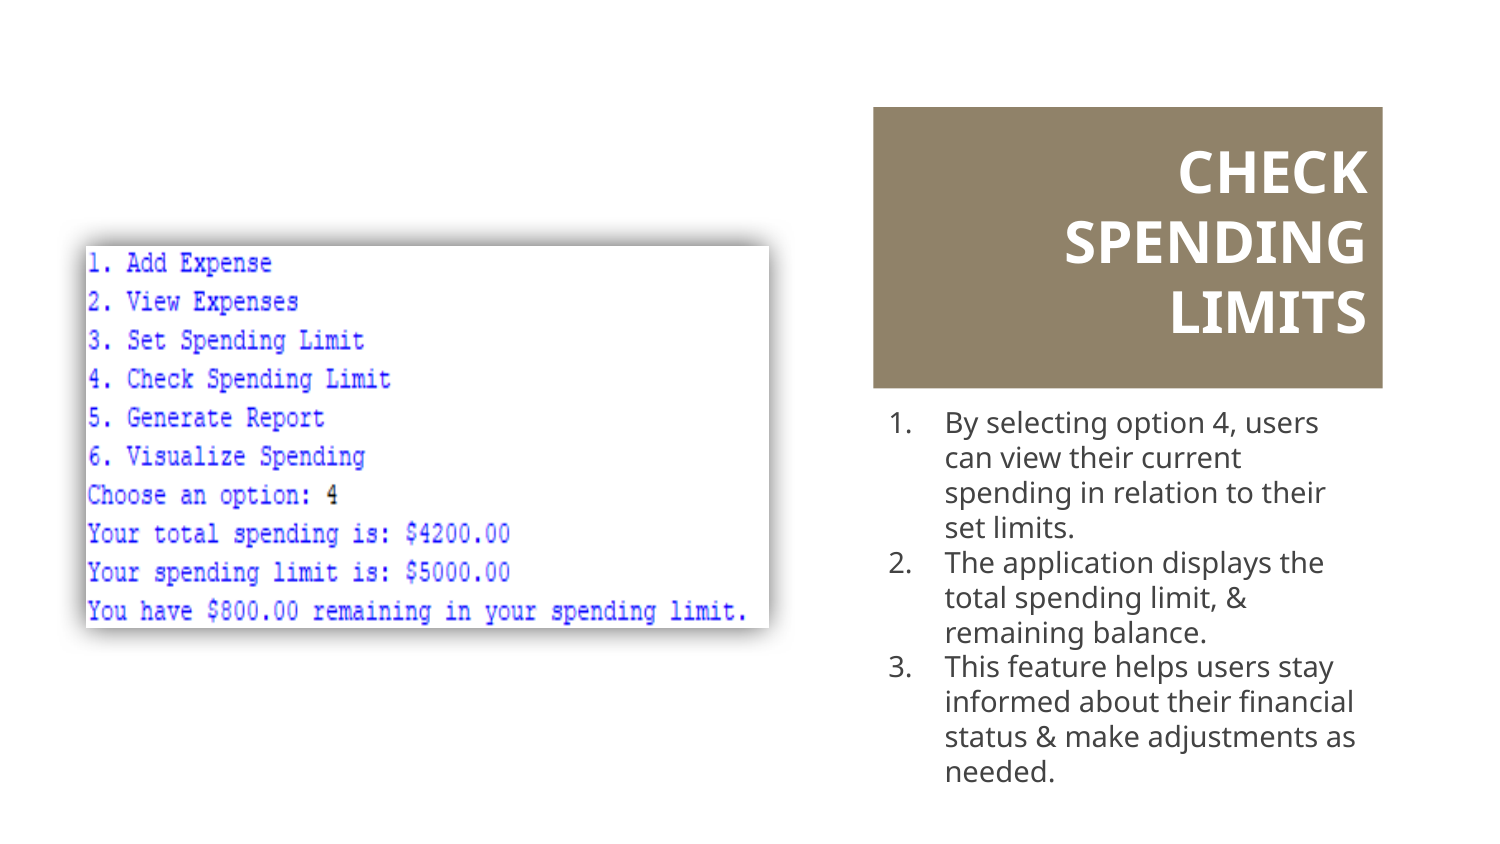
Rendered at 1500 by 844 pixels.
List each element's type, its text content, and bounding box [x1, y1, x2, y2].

text_box [873, 361, 1383, 389]
title CHECK SPENDING LIMITS [873, 107, 1383, 361]
subtitle By selecting option 4, users can view their current spending in relation to their set limits. The application displays the total spending limit, & remaining balance. This feature helps users stay informed about their financial status & make adjustments as needed. [873, 389, 1383, 688]
picture [86, 246, 769, 629]
